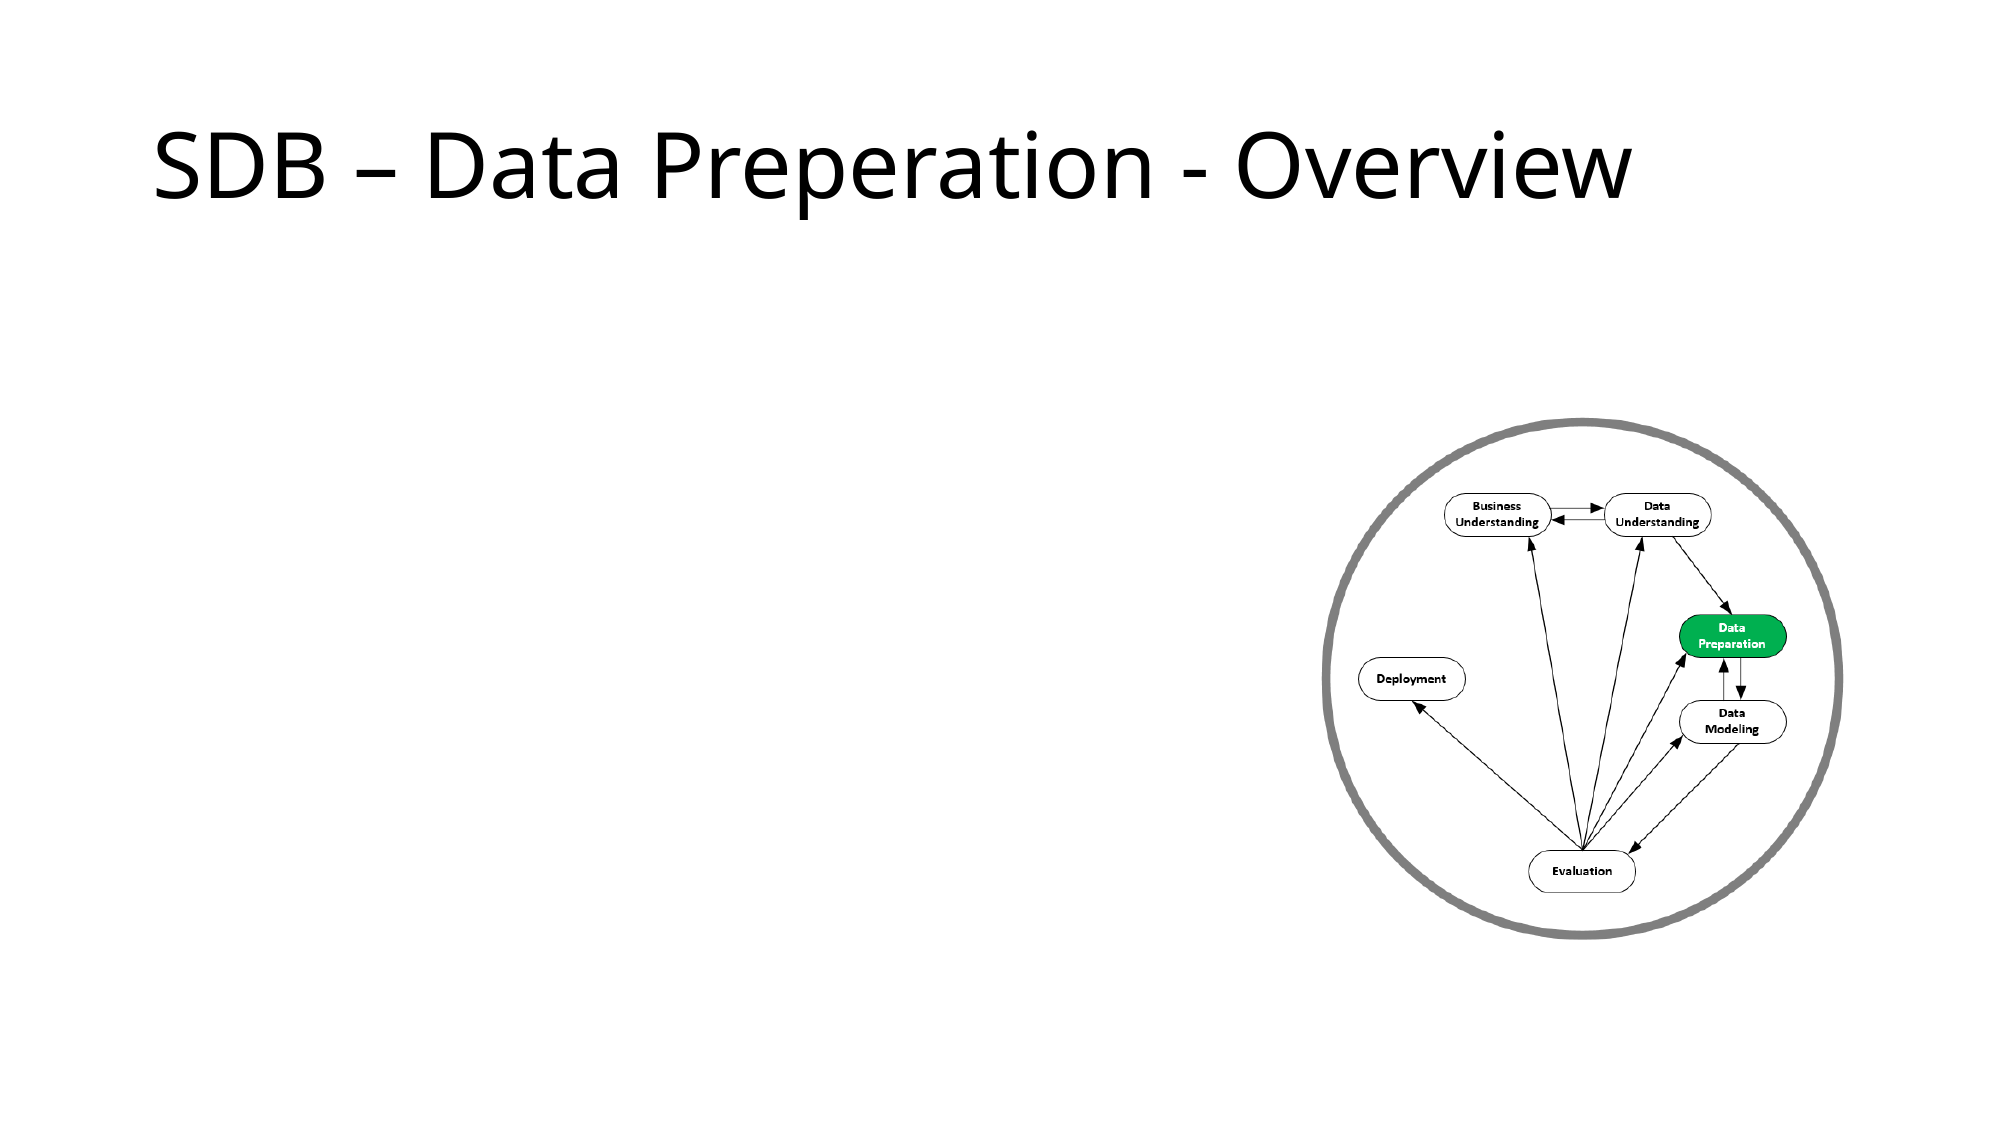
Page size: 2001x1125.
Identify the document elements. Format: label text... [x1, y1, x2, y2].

title SDB – Data Preperation - Overview [137, 59, 1863, 278]
picture [1210, 378, 1900, 999]
